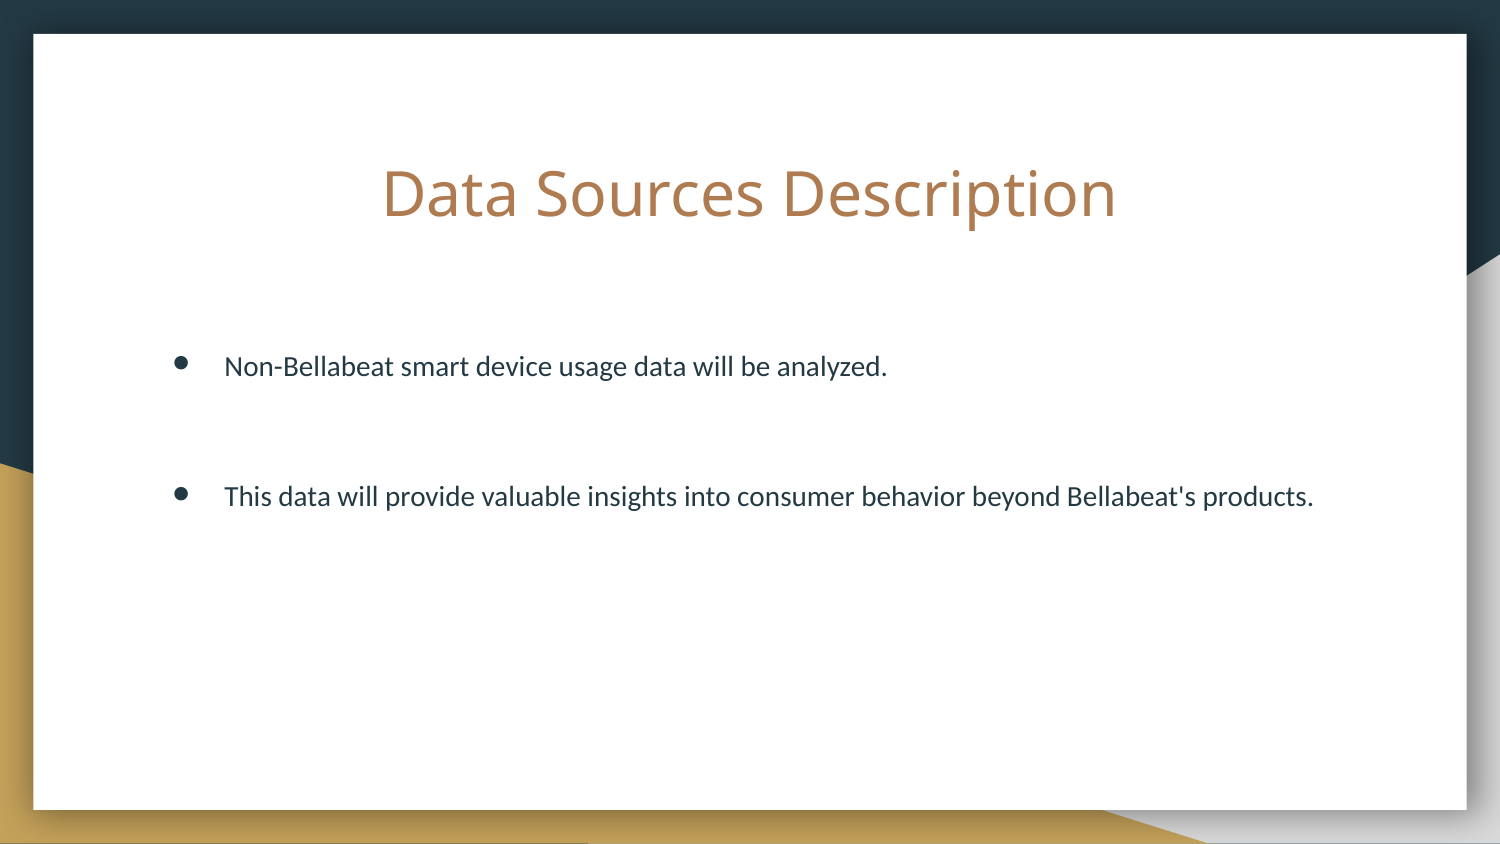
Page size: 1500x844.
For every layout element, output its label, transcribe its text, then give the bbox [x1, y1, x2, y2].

title Data Sources Description [134, 138, 1366, 296]
list Non-Bellabeat smart device usage data will be analyzed. This data will provide valuable insights into consumer behavior beyond Bellabeat's products. [134, 326, 1366, 729]
